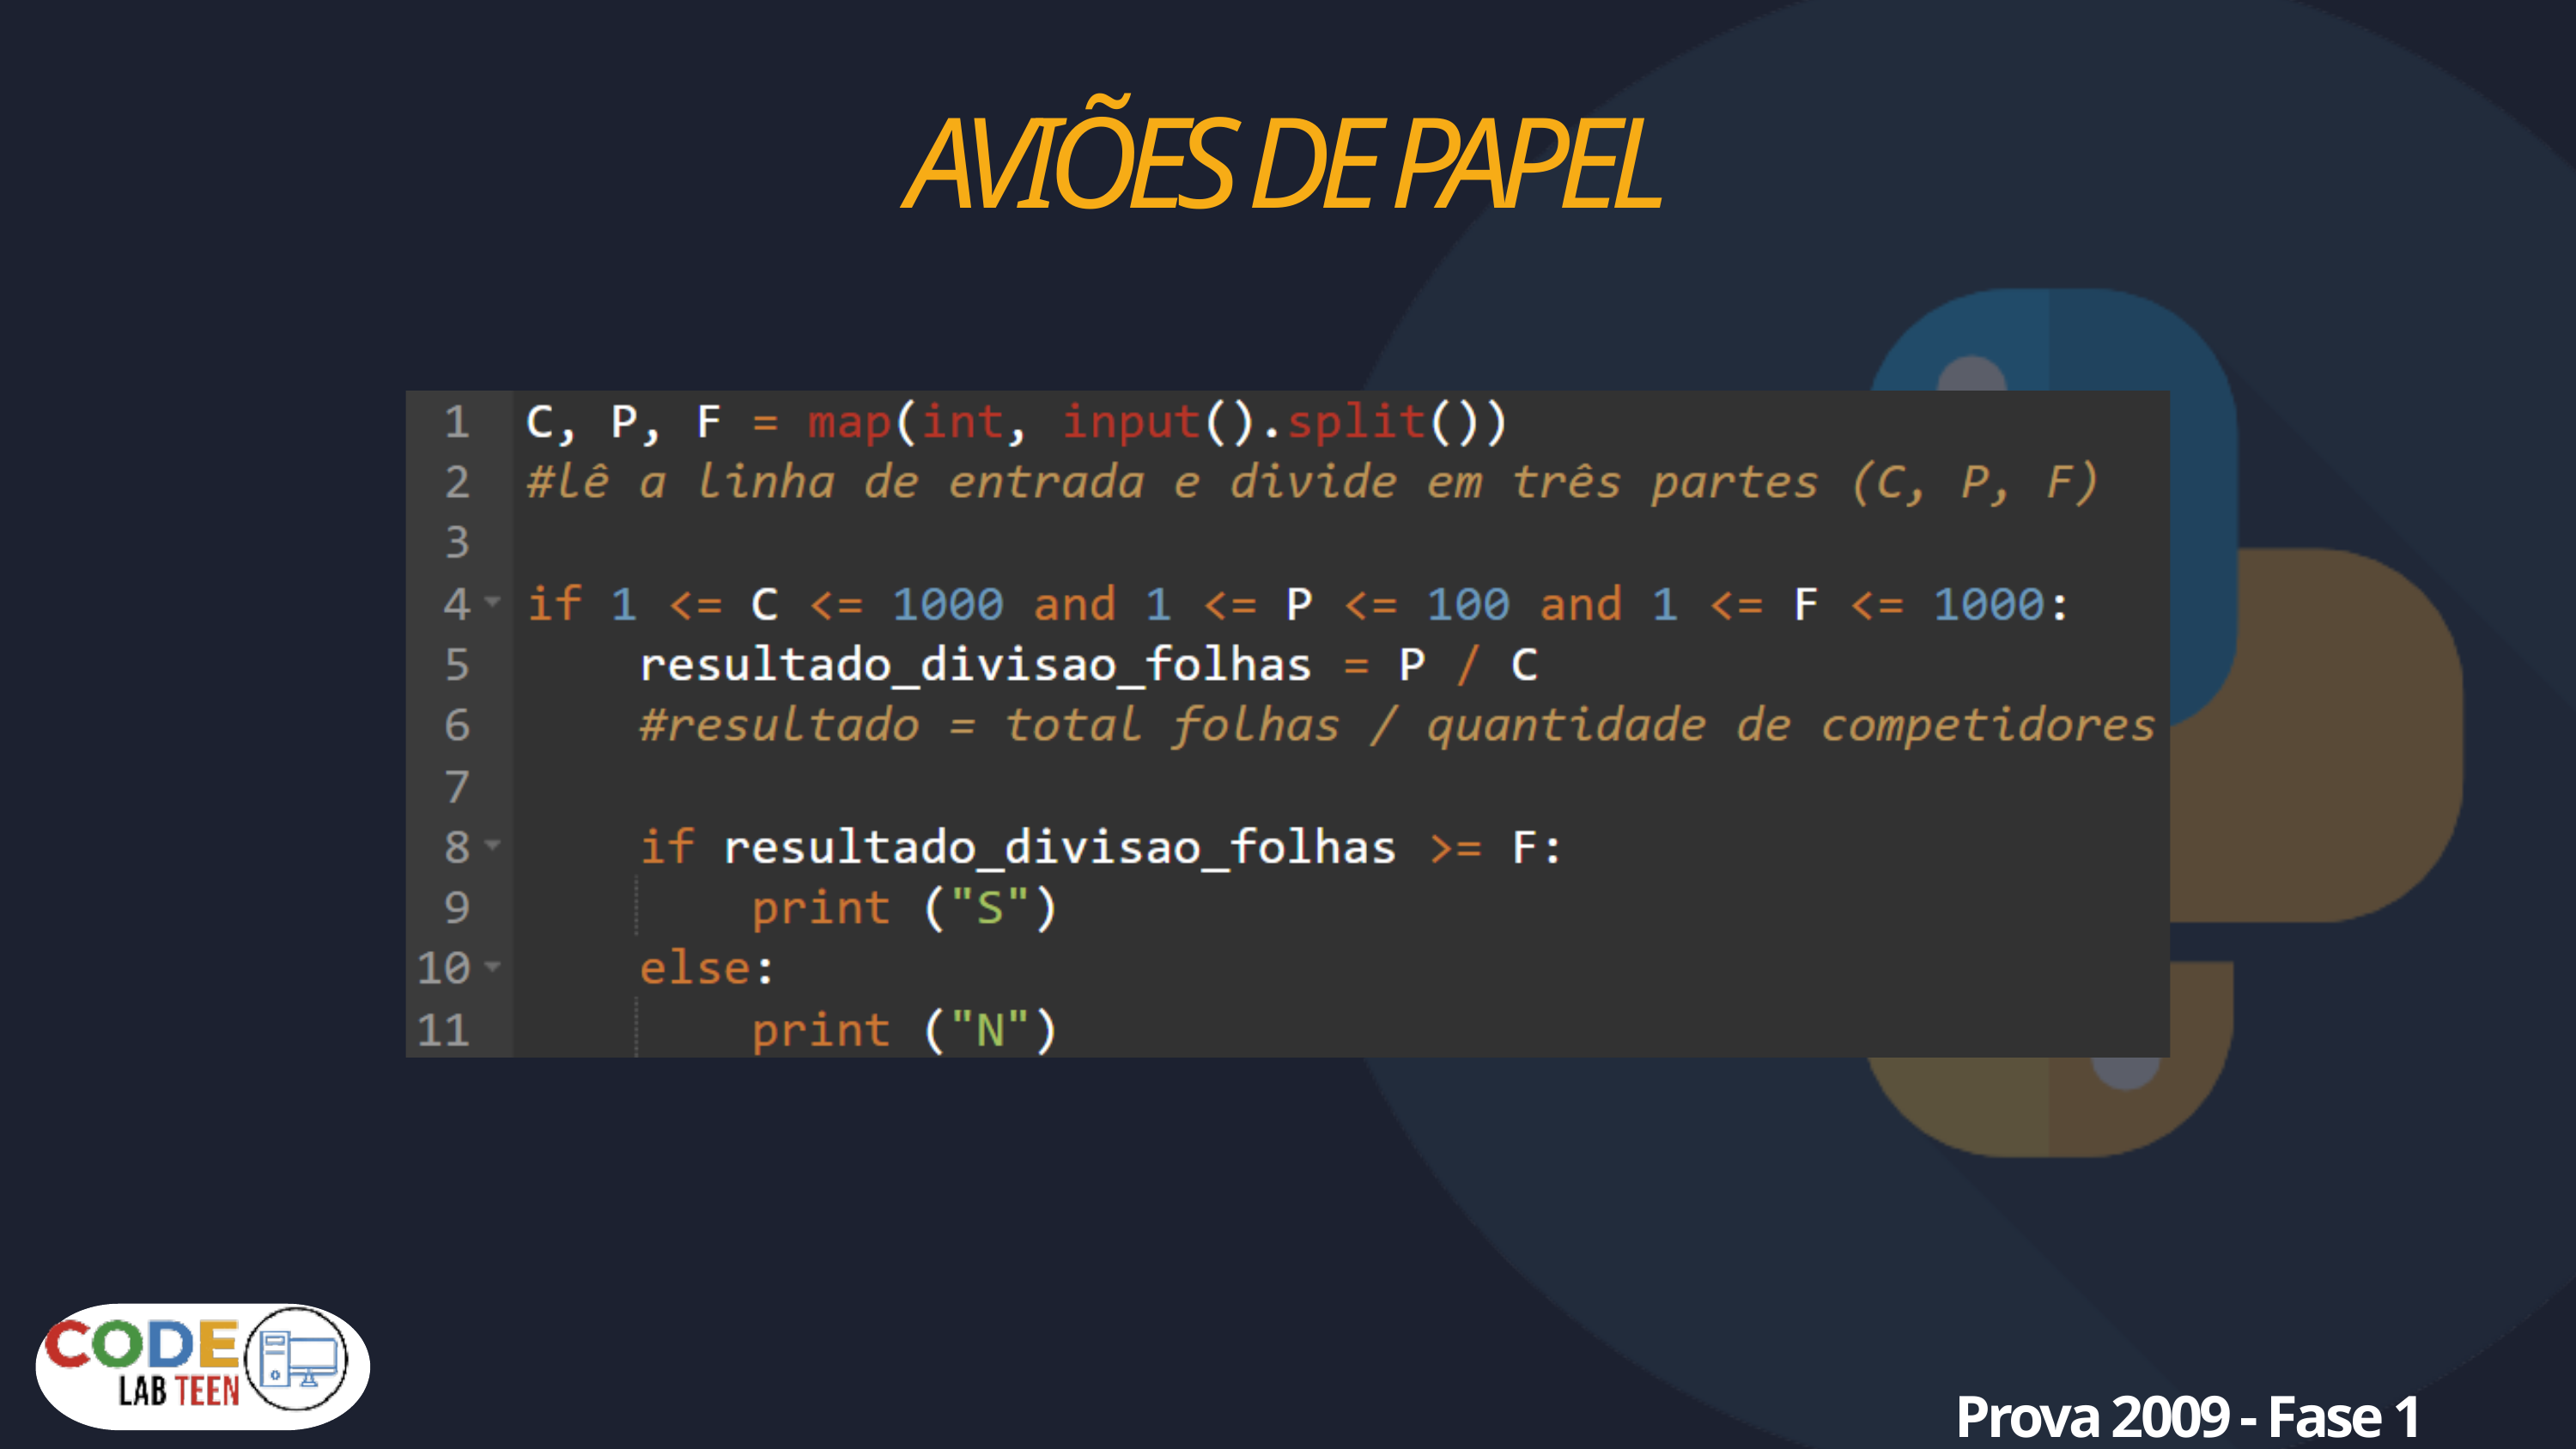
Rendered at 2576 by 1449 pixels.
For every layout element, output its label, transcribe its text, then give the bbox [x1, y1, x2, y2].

text_box [8, 1284, 398, 1449]
text_box Prova 2009 - Fase 1 [1954, 1379, 2576, 1449]
text_box [405, 391, 2171, 1058]
text_box AVIÕES DE PAPEL [173, 60, 2403, 233]
text_box [1288, 0, 2576, 1449]
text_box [35, 1303, 371, 1431]
